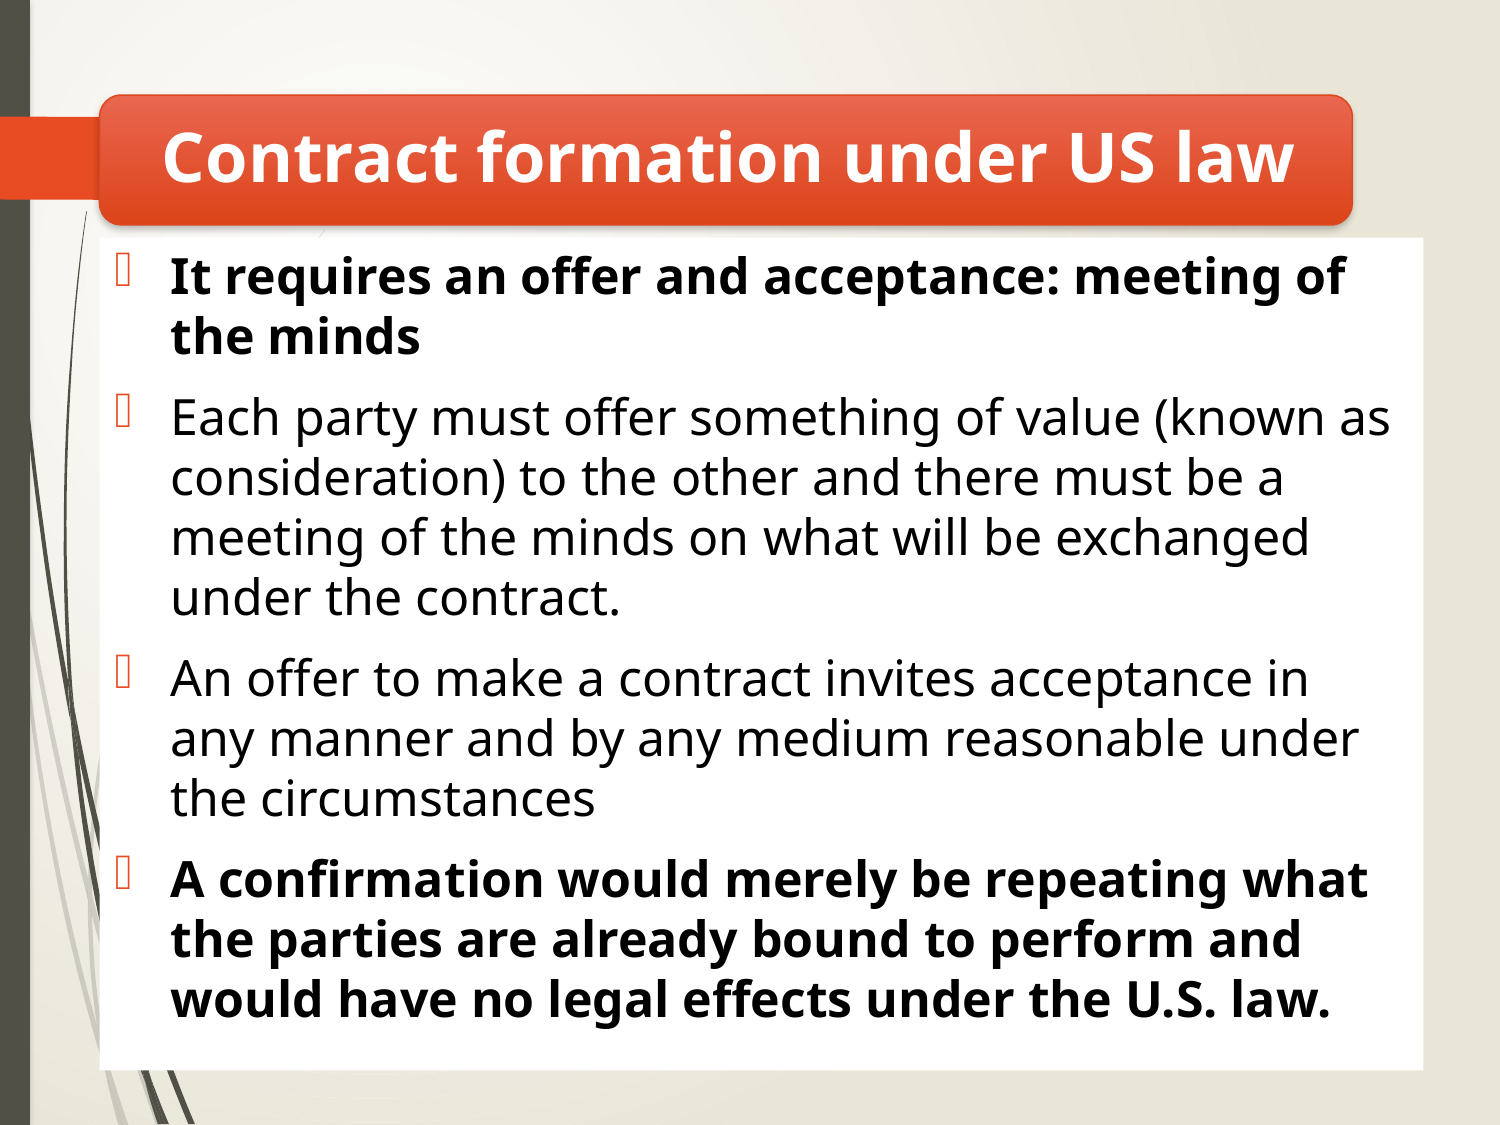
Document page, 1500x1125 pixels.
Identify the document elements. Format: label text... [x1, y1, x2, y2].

list It requires an offer and acceptance: meeting of the minds Each party must offer something of value (known as consideration) to the other and there must be a meeting of the minds on what will be exchanged under the contract. An offer to make a contract invites acceptance in any manner and by any medium reasonable under the circumstances A confirmation would merely be repeating what the parties are already bound to perform and would have no legal effects under the U.S. law. [99, 237, 1424, 1071]
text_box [99, 94, 1353, 226]
